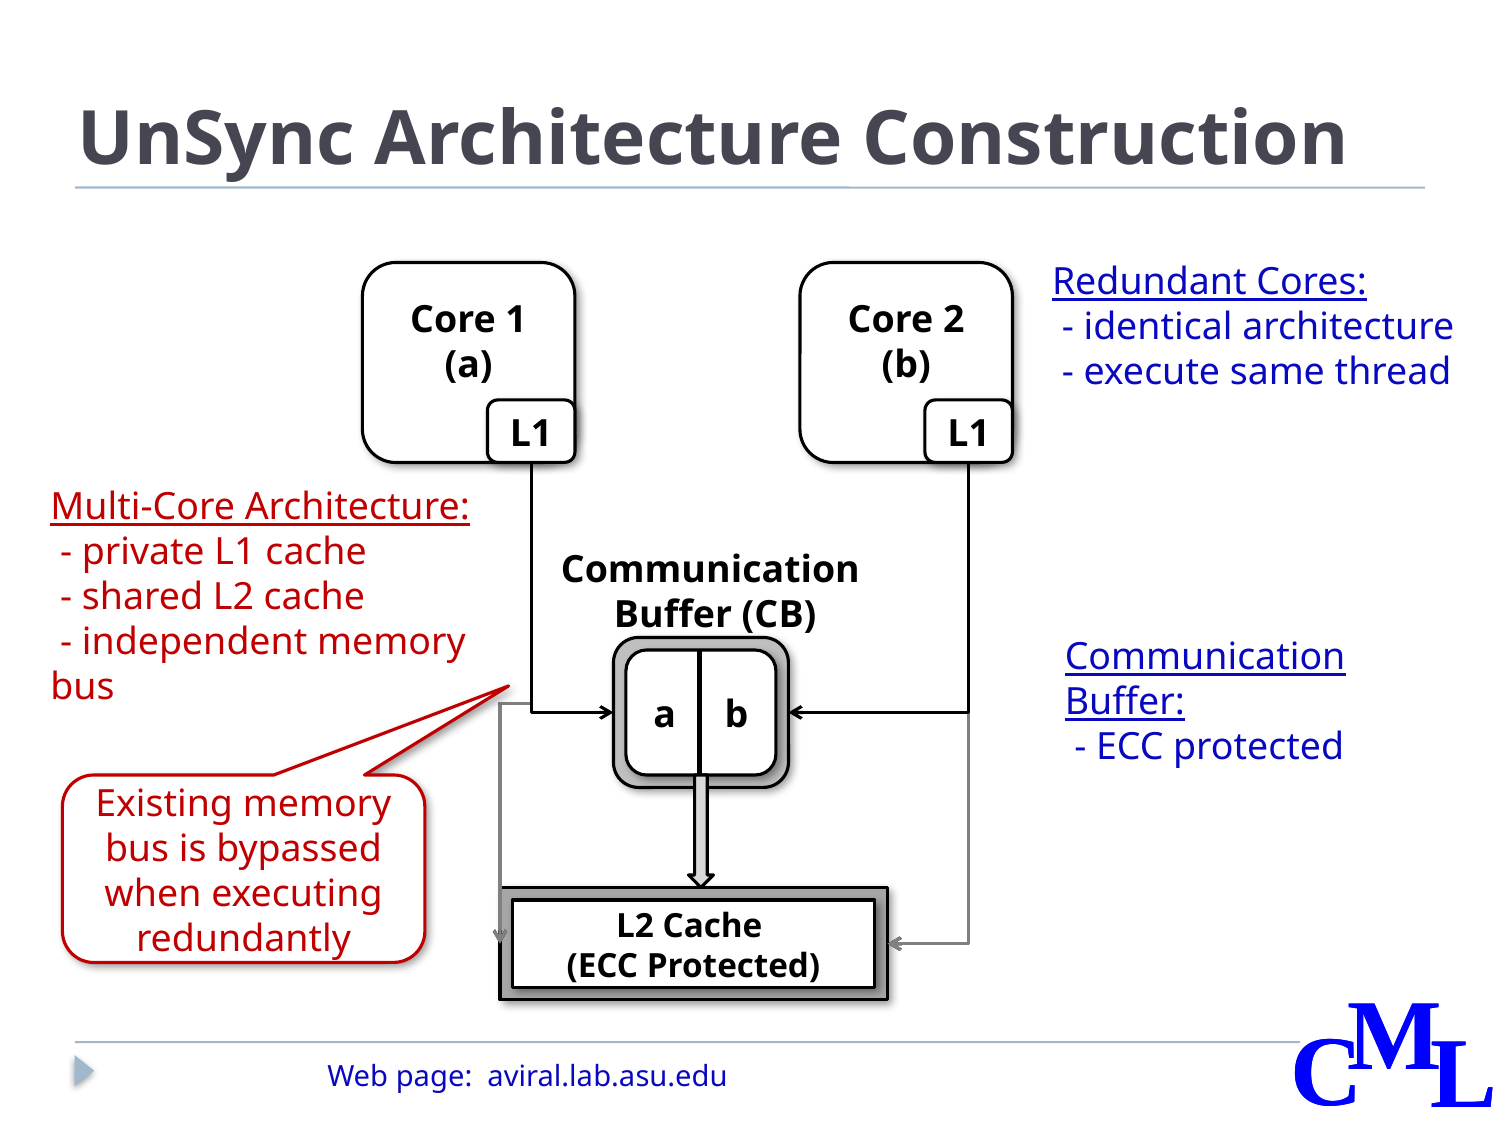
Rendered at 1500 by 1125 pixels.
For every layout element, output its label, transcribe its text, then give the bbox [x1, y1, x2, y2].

text_box Redundant Cores: - identical architecture - execute same thread [1037, 249, 1475, 400]
text_box Existing memory bus is bypassed when executing redundantly [60, 734, 434, 965]
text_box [274, 687, 537, 719]
text_box Communication Buffer: - ECC protected [1049, 624, 1488, 775]
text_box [499, 887, 888, 1001]
title UnSync Architecture Construction [62, 24, 1450, 188]
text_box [362, 262, 576, 463]
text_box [987, 662, 1169, 744]
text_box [799, 262, 1013, 463]
text_box Multi-Core Architecture: - private L1 cache - shared L2 cache - independent memory bus [35, 474, 524, 715]
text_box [543, 462, 982, 888]
